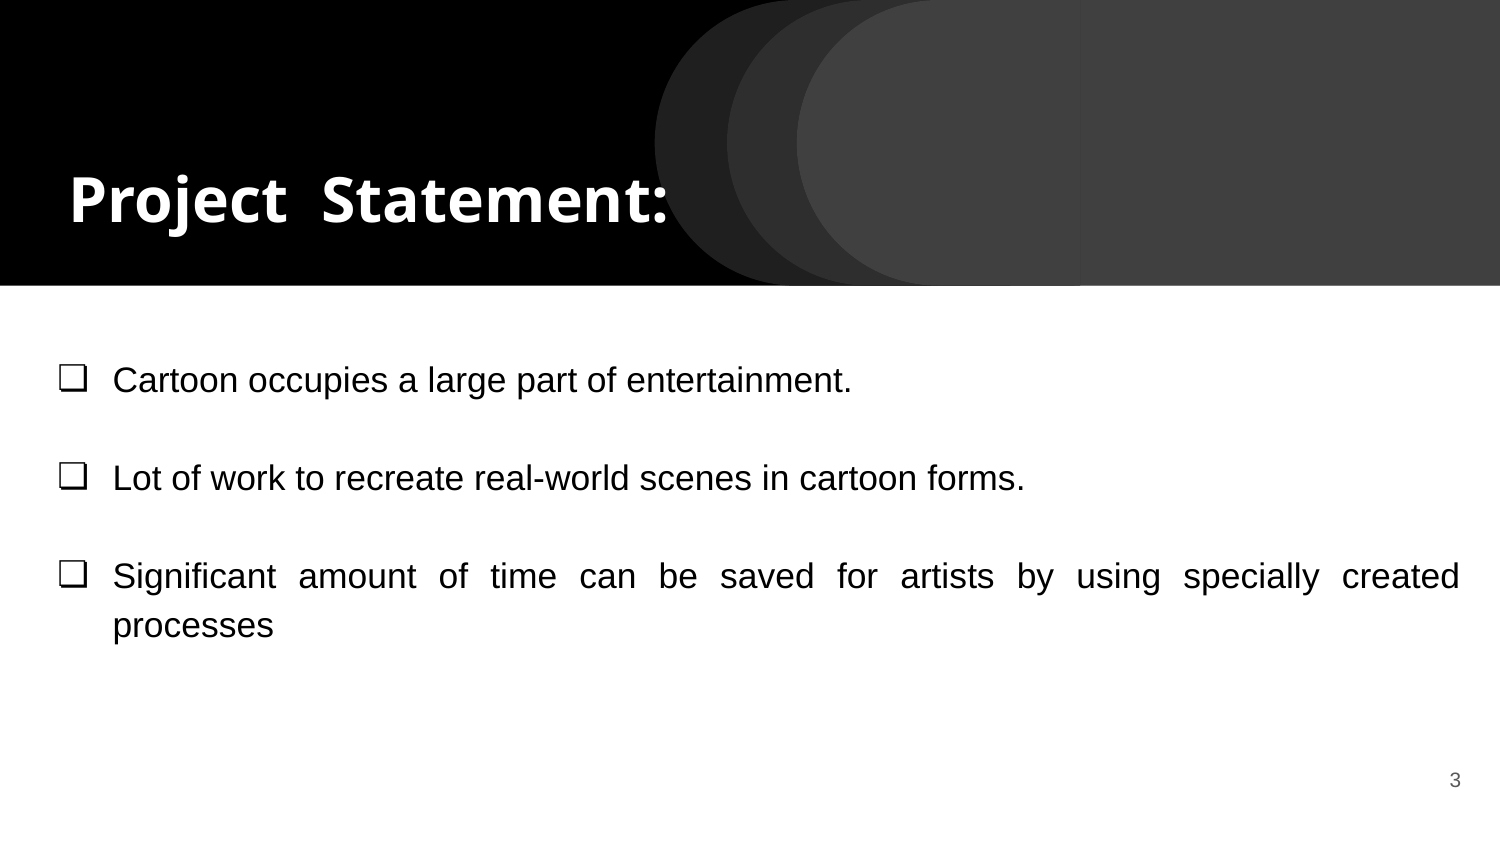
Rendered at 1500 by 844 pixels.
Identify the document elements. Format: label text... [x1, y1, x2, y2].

title Project Statement: [53, 24, 883, 250]
slide_number 3 [1386, 746, 1476, 812]
list Cartoon occupies a large part of entertainment. Lot of work to recreate real-world scenes in cartoon forms. Significant amount of time can be saved for artists by using specially created processes [22, 335, 1477, 812]
